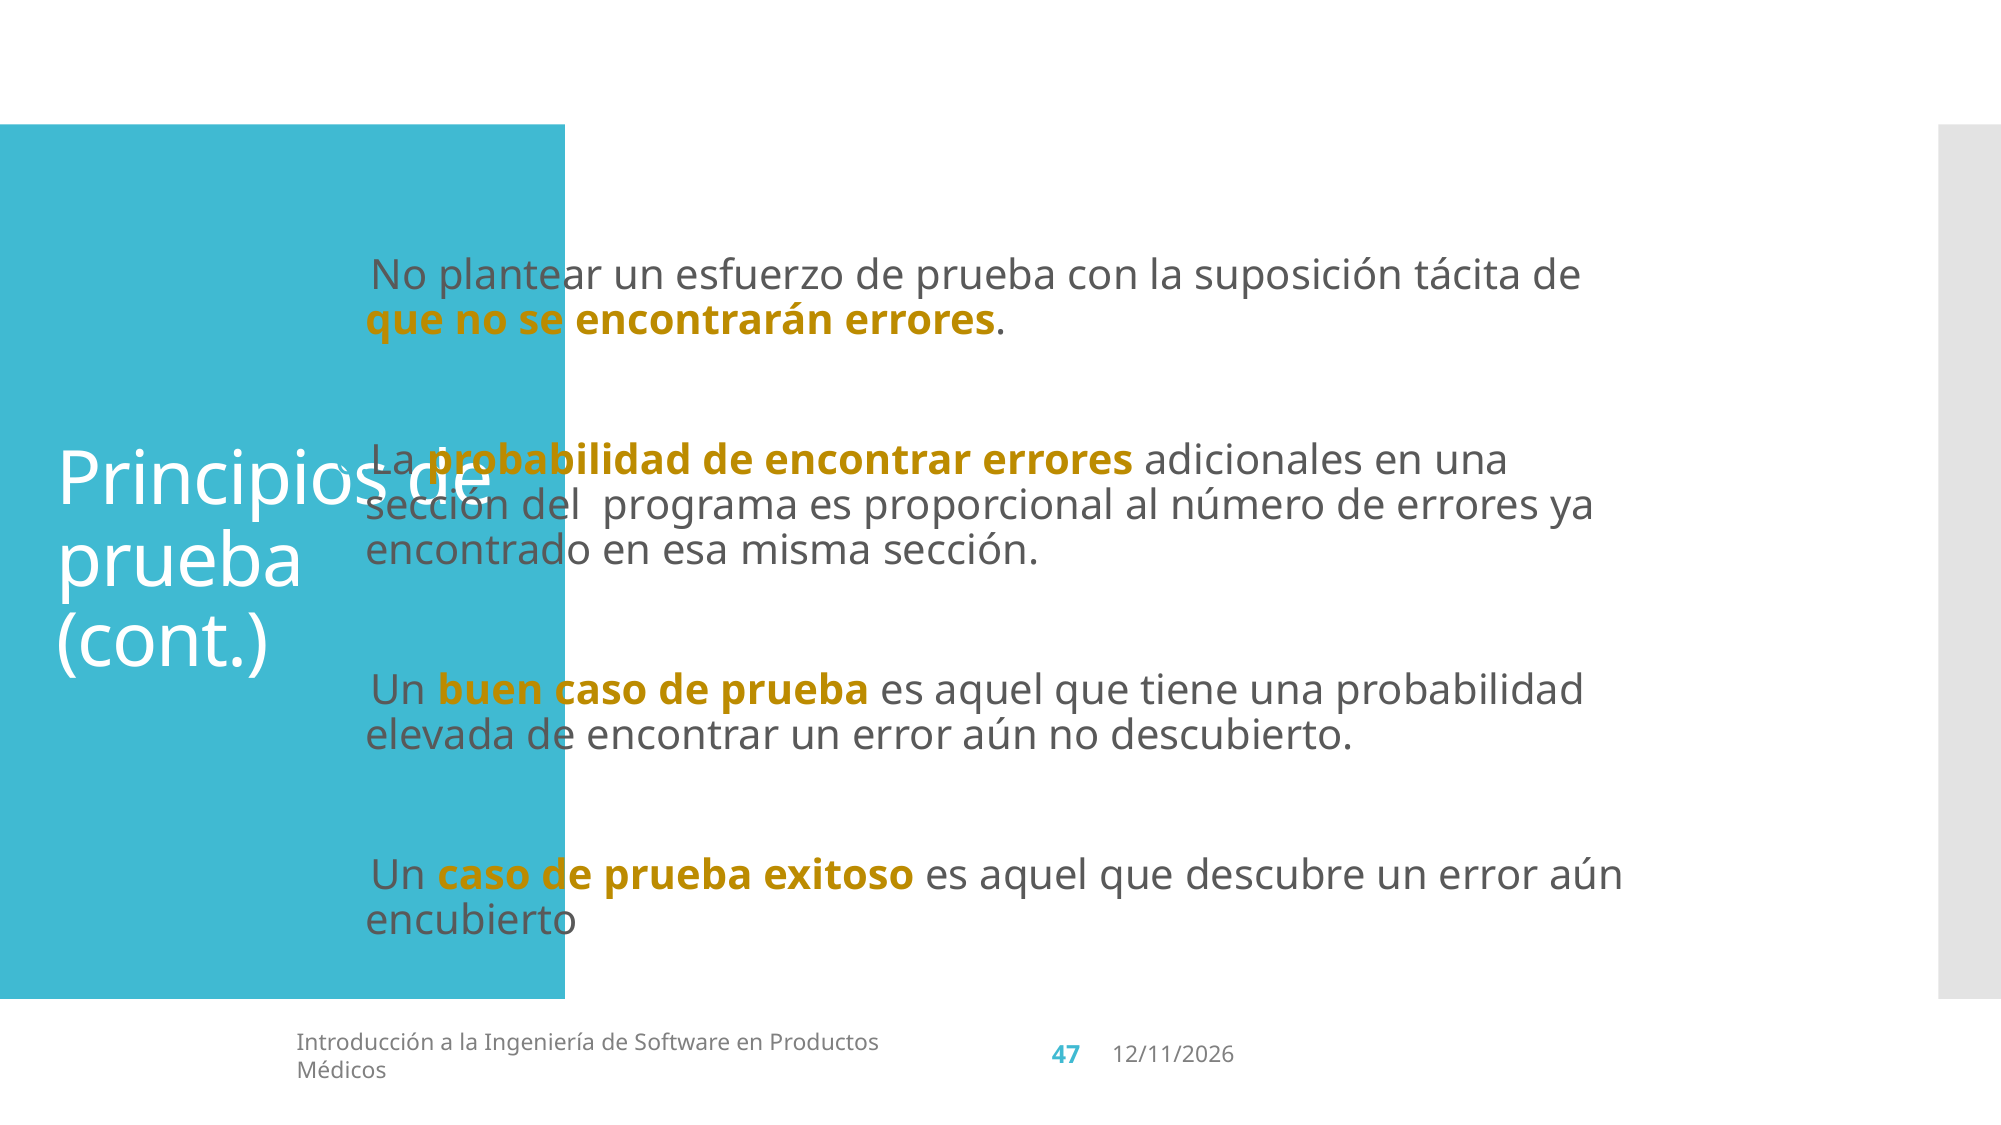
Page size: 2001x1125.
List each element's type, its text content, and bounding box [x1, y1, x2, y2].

slide_number 47 [904, 1025, 1096, 1086]
title Principios de prueba (cont.) [41, 184, 525, 940]
list No plantear un esfuerzo de prueba con la suposición tácita de que no se encontrarán errores. La probabilidad de encontrar errores adicionales en una sección del programa es proporcional al número de errores ya encontrado en esa misma sección. Un buen caso de prueba es aquel que tiene una probabilidad elevada de encontrar un error aún no descubierto. Un caso de prueba exitoso es aquel que descubre un error aún encubierto [320, 290, 1671, 977]
footer Introducción a la Ingeniería de Software en Productos Médicos [281, 1025, 903, 1086]
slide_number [1097, 1025, 1719, 1086]
